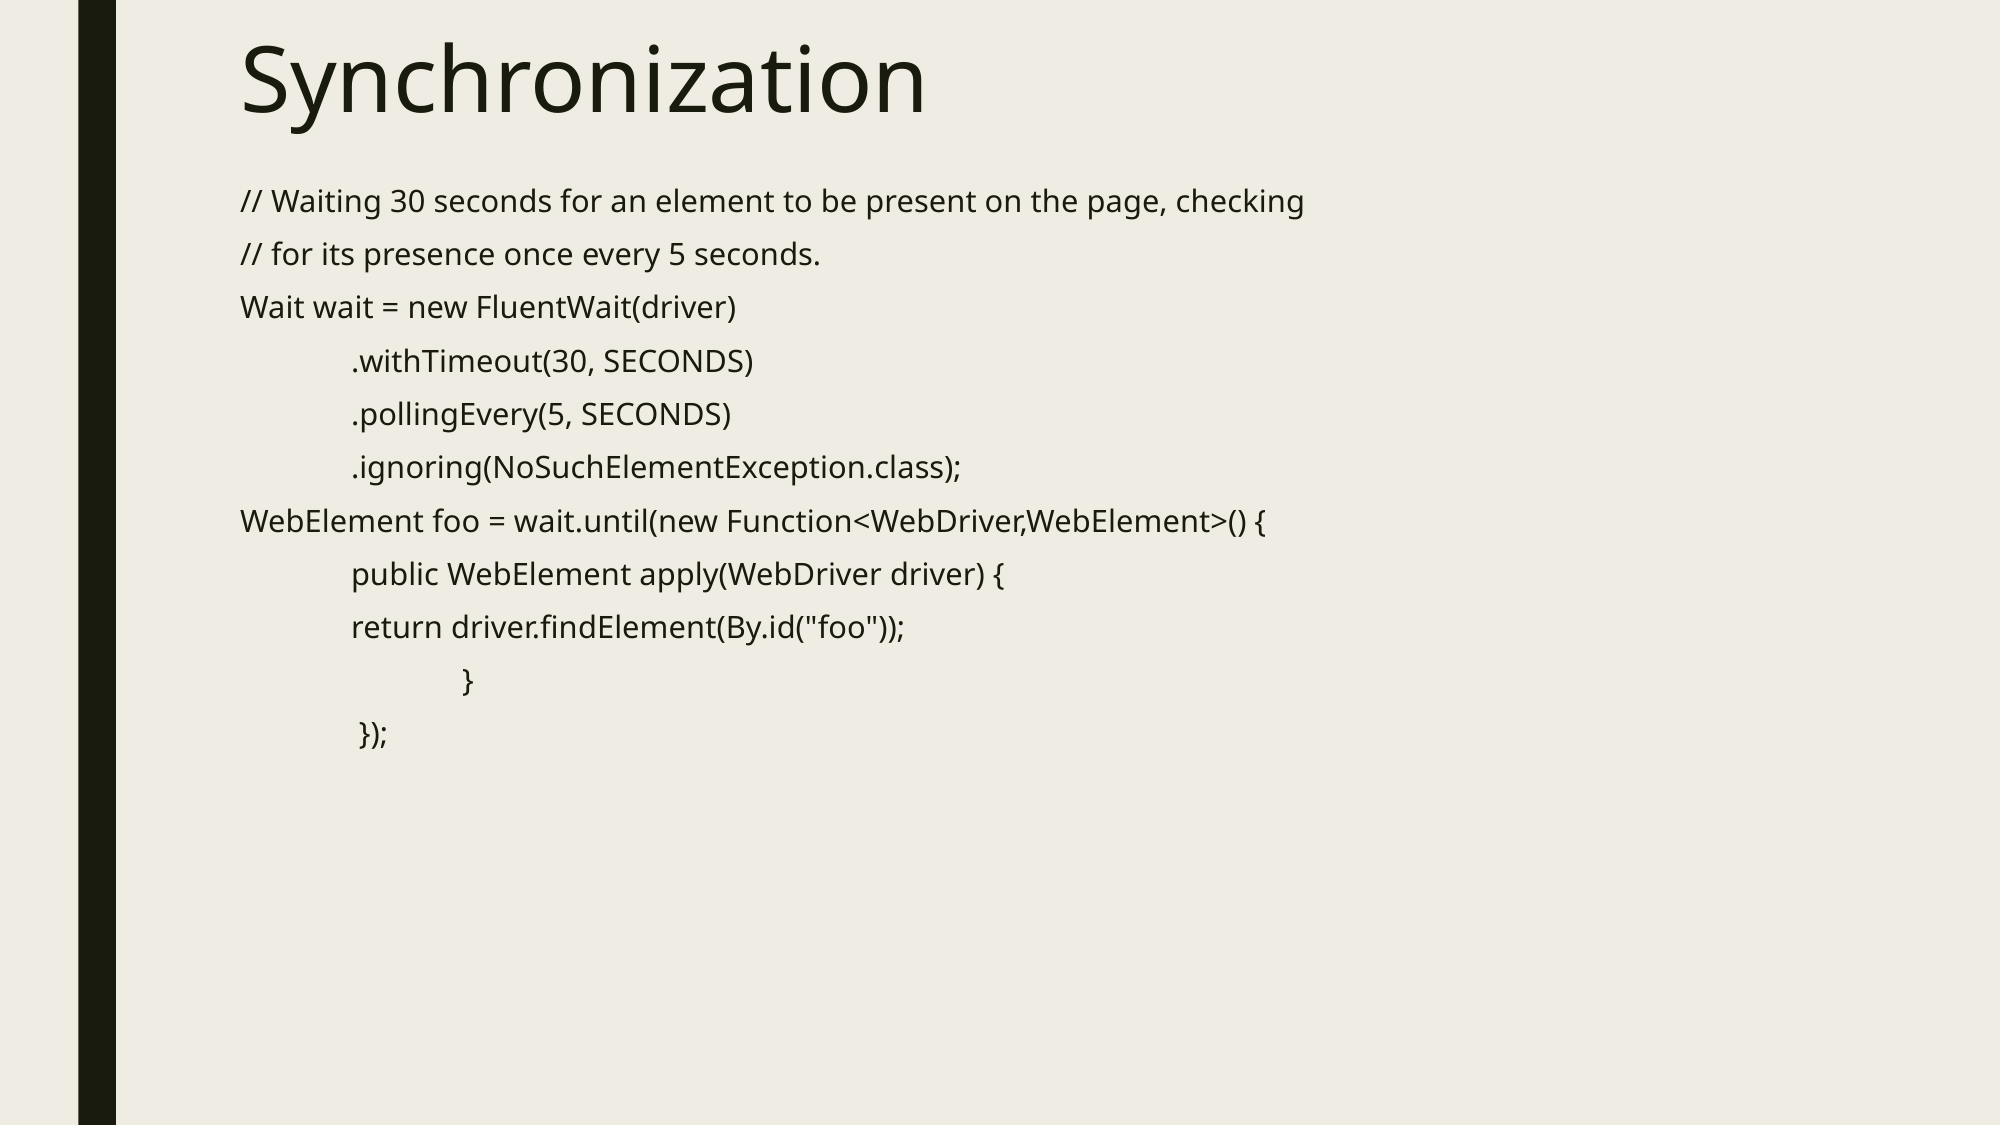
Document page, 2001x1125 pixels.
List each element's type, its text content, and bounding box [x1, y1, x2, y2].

list // Waiting 30 seconds for an element to be present on the page, checking // for its presence once every 5 seconds. Wait wait = new FluentWait(driver) .withTimeout(30, SECONDS) .pollingEvery(5, SECONDS) .ignoring(NoSuchElementException.class); WebElement foo = wait.until(new Function<WebDriver,WebElement>() { public WebElement apply(WebDriver driver) { return driver.findElement(By.id("foo")); } }); [225, 177, 1800, 765]
title Synchronization [225, 27, 1800, 177]
